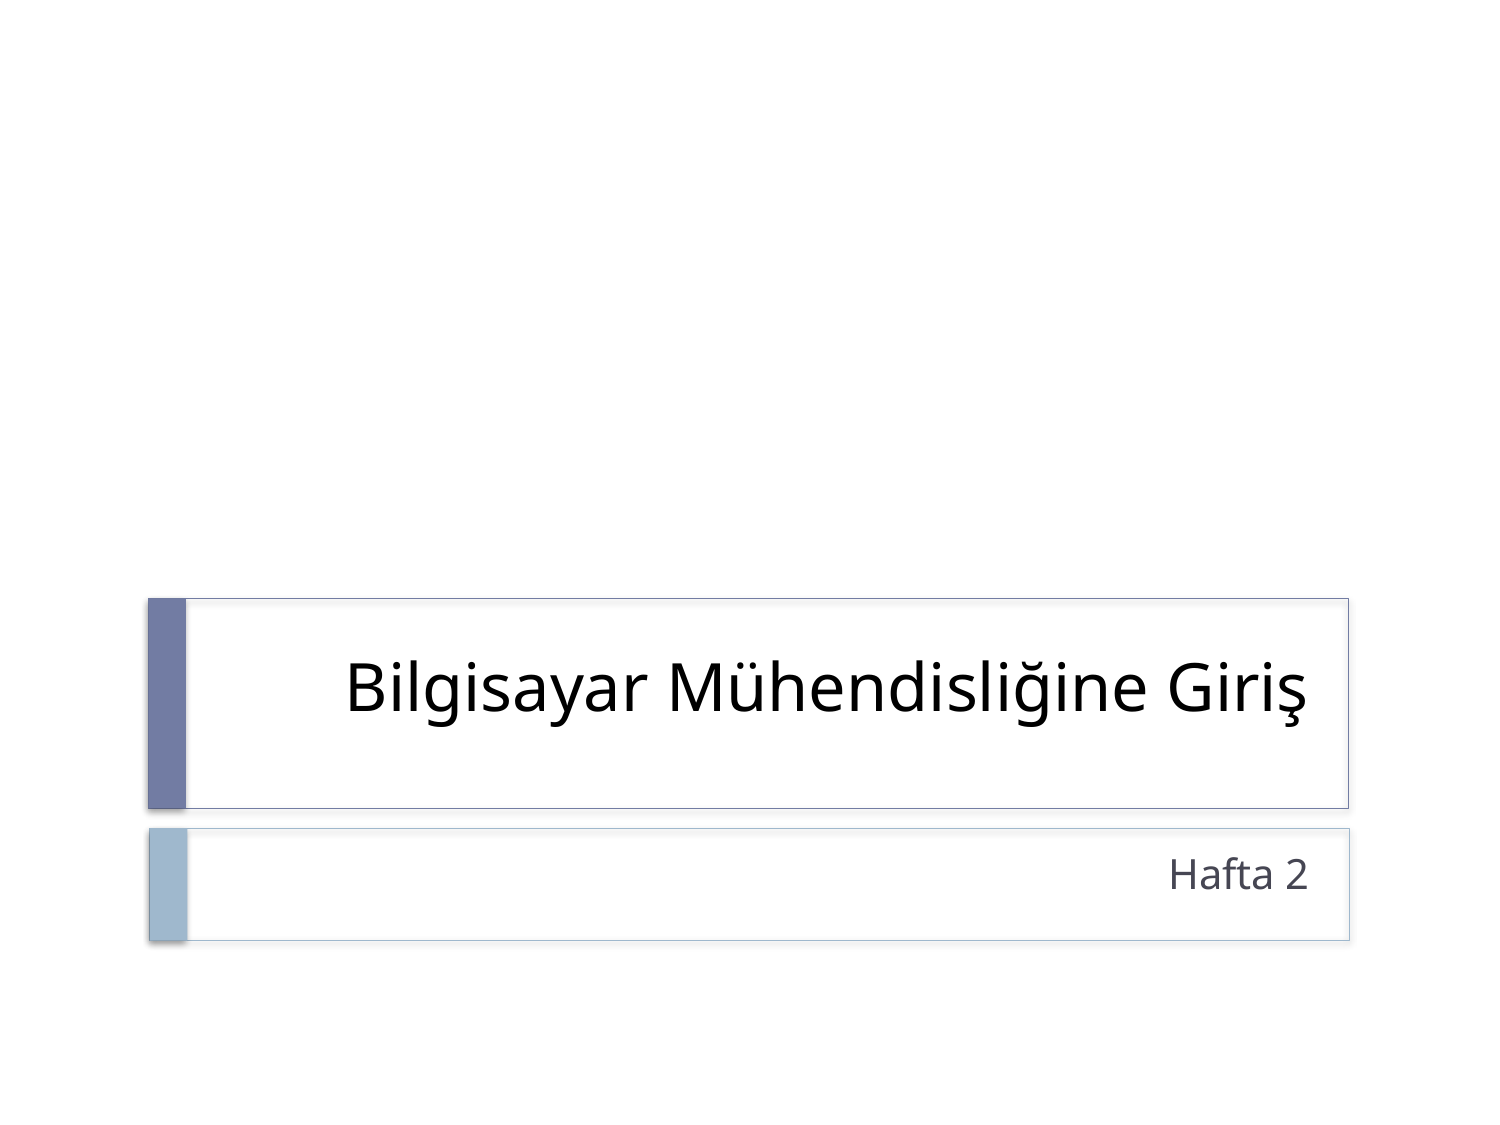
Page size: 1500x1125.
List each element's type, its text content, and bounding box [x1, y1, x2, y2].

subtitle Hafta 2 [200, 840, 1325, 929]
title Bilgisayar Mühendisliğine Giriş [200, 637, 1325, 800]
